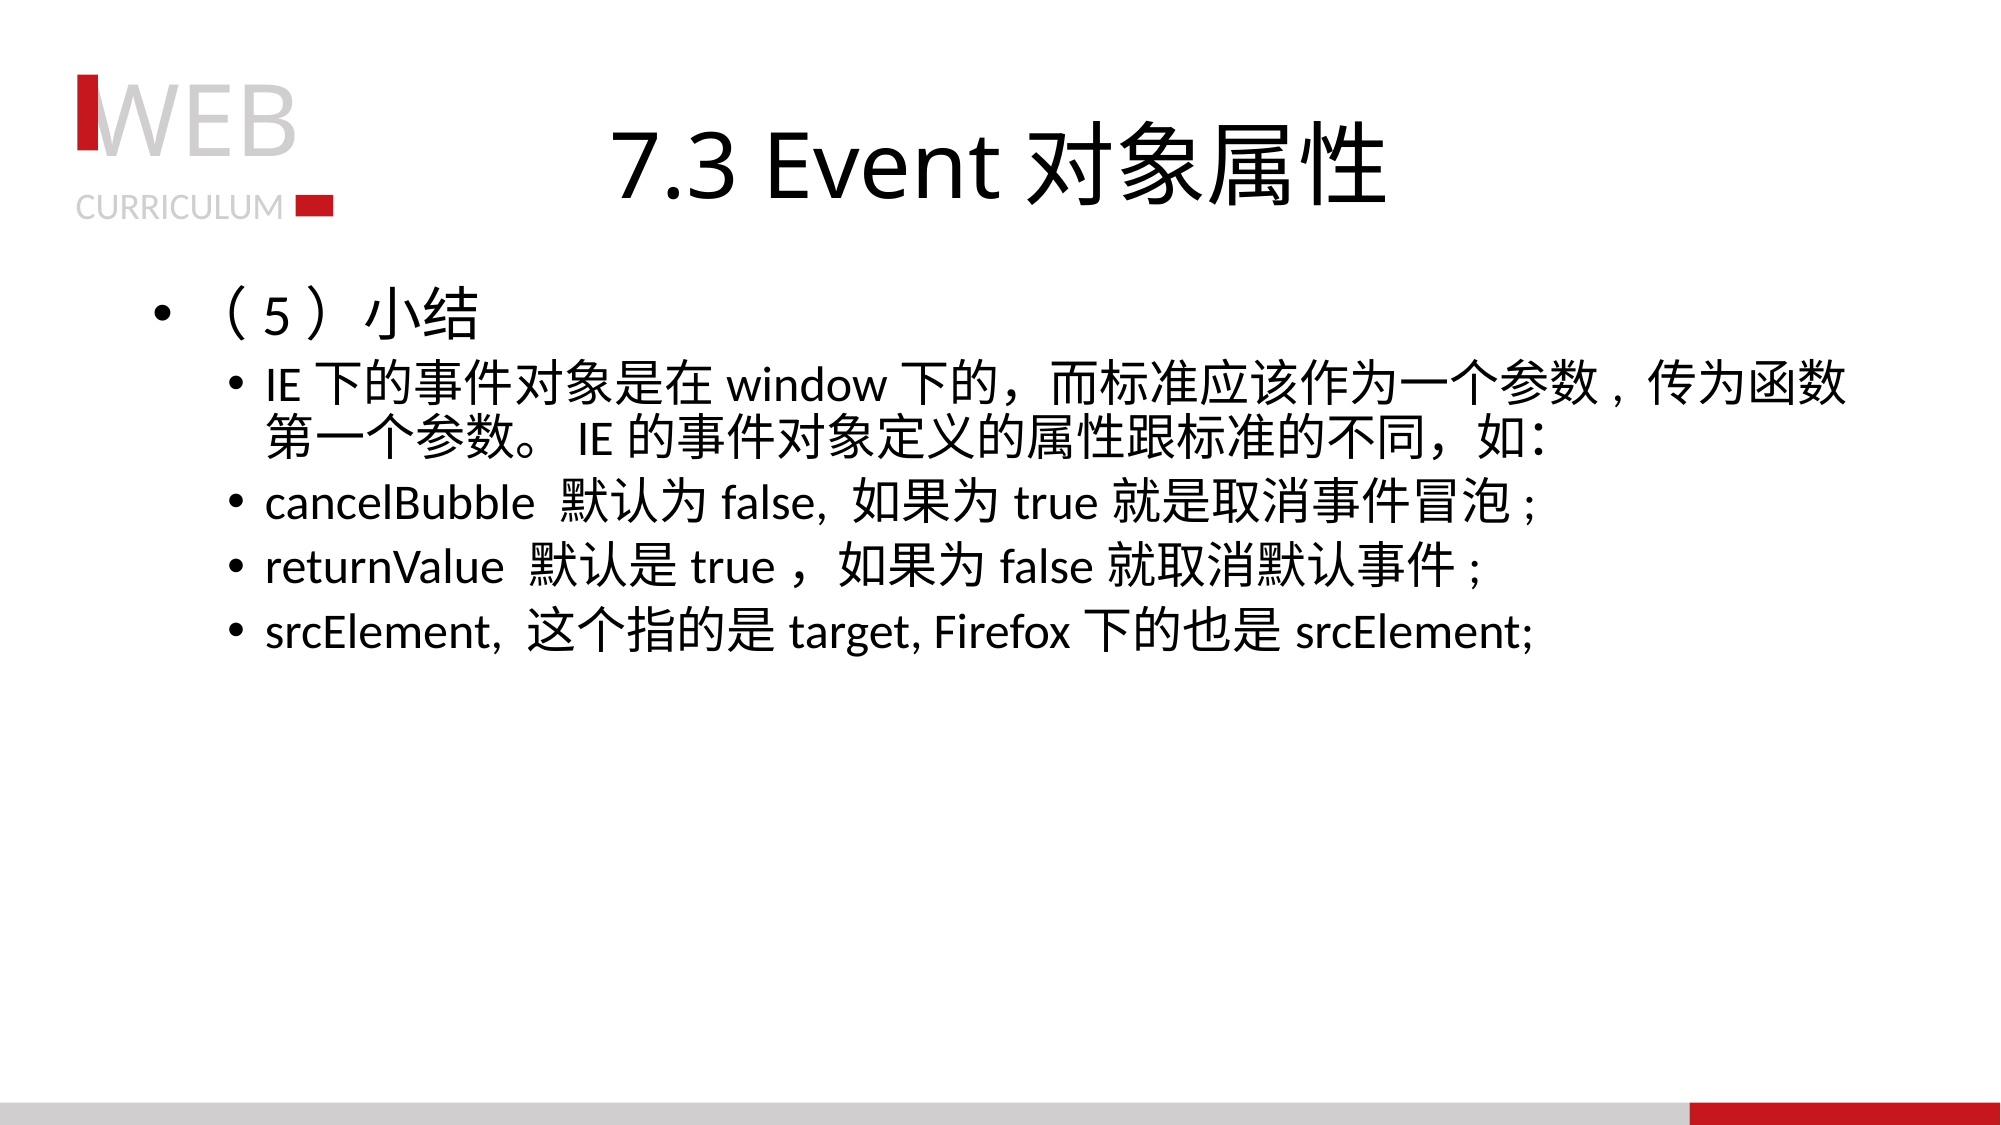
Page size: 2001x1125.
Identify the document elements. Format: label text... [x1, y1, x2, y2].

title 7.3 Event对象属性 [137, 59, 1863, 277]
list （5）小结 IE下的事件对象是在window下的，而标准应该作为一个参数, 传为函数第一个参数。IE的事件对象定义的属性跟标准的不同，如： cancelBubble 默认为false, 如果为true就是取消事件冒泡; returnValue 默认是true，如果为false就取消默认事件; srcElement, 这个指的是target, Firefox下的也是srcElement; [137, 277, 1863, 992]
